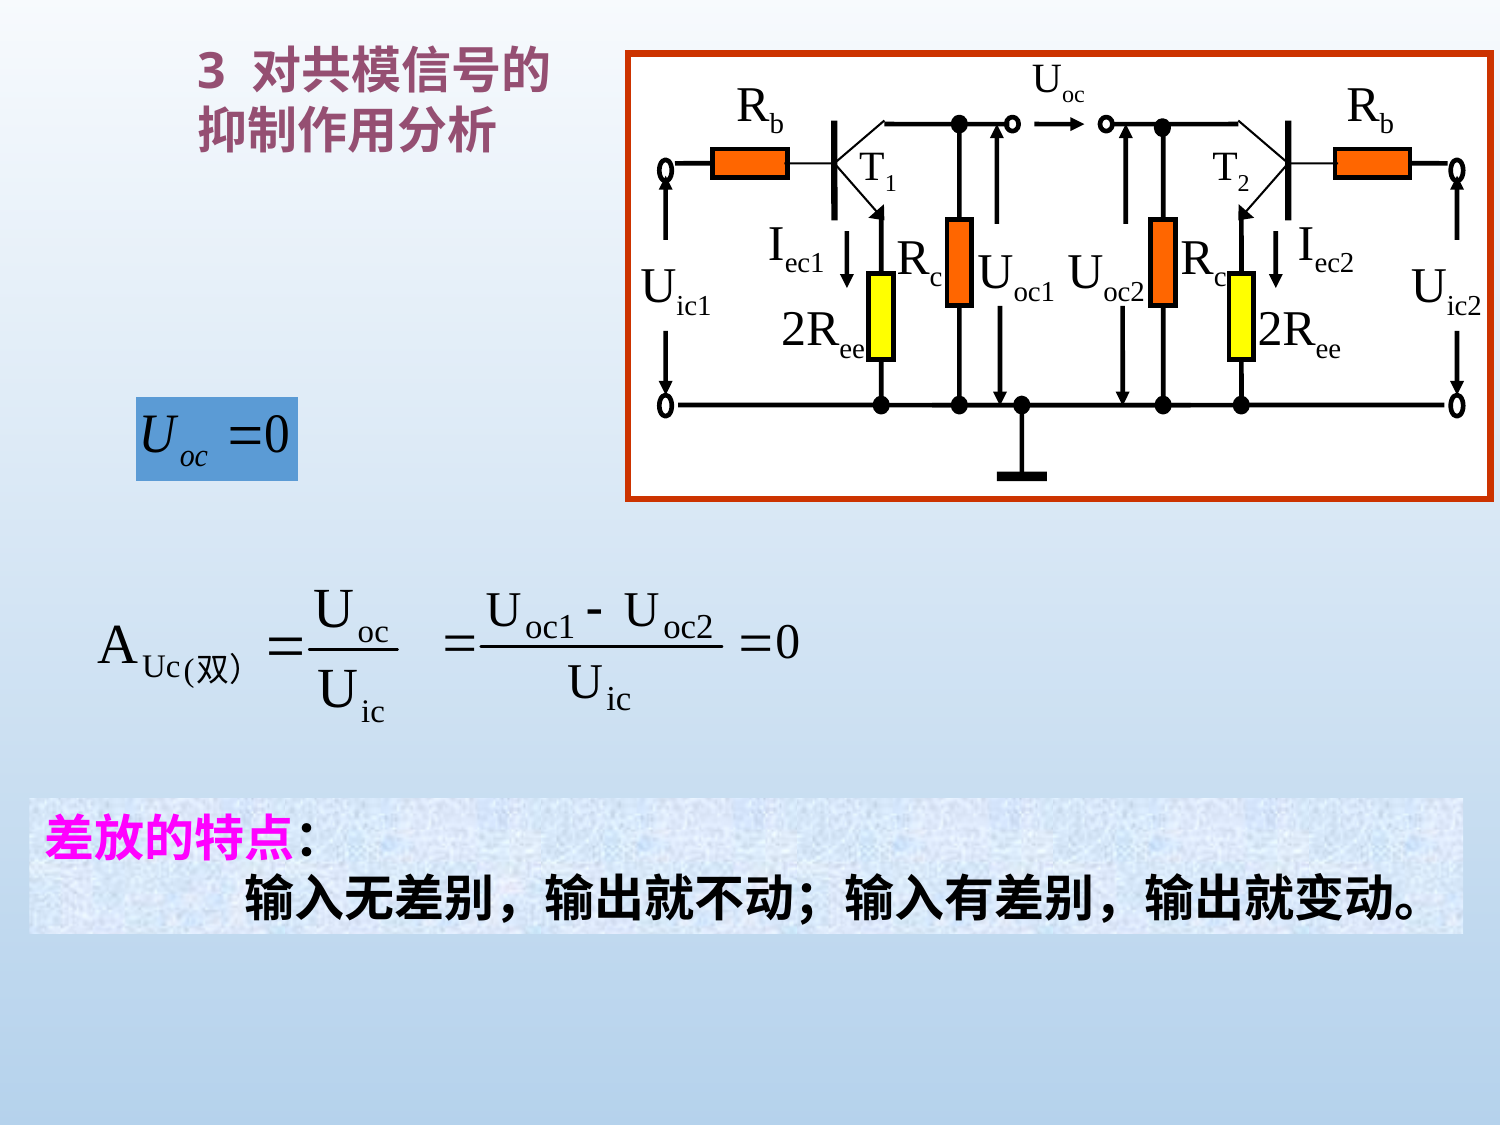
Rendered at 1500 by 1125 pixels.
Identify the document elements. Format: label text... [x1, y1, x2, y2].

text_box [622, 42, 1500, 499]
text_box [135, 397, 299, 481]
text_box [430, 574, 810, 724]
text_box 差放的特点： 输入无差别，输出就不动；输入有差别，输出就变动。 [29, 798, 1464, 934]
text_box 3 对共模信号的抑制作用分析 [183, 30, 609, 167]
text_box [88, 574, 409, 735]
